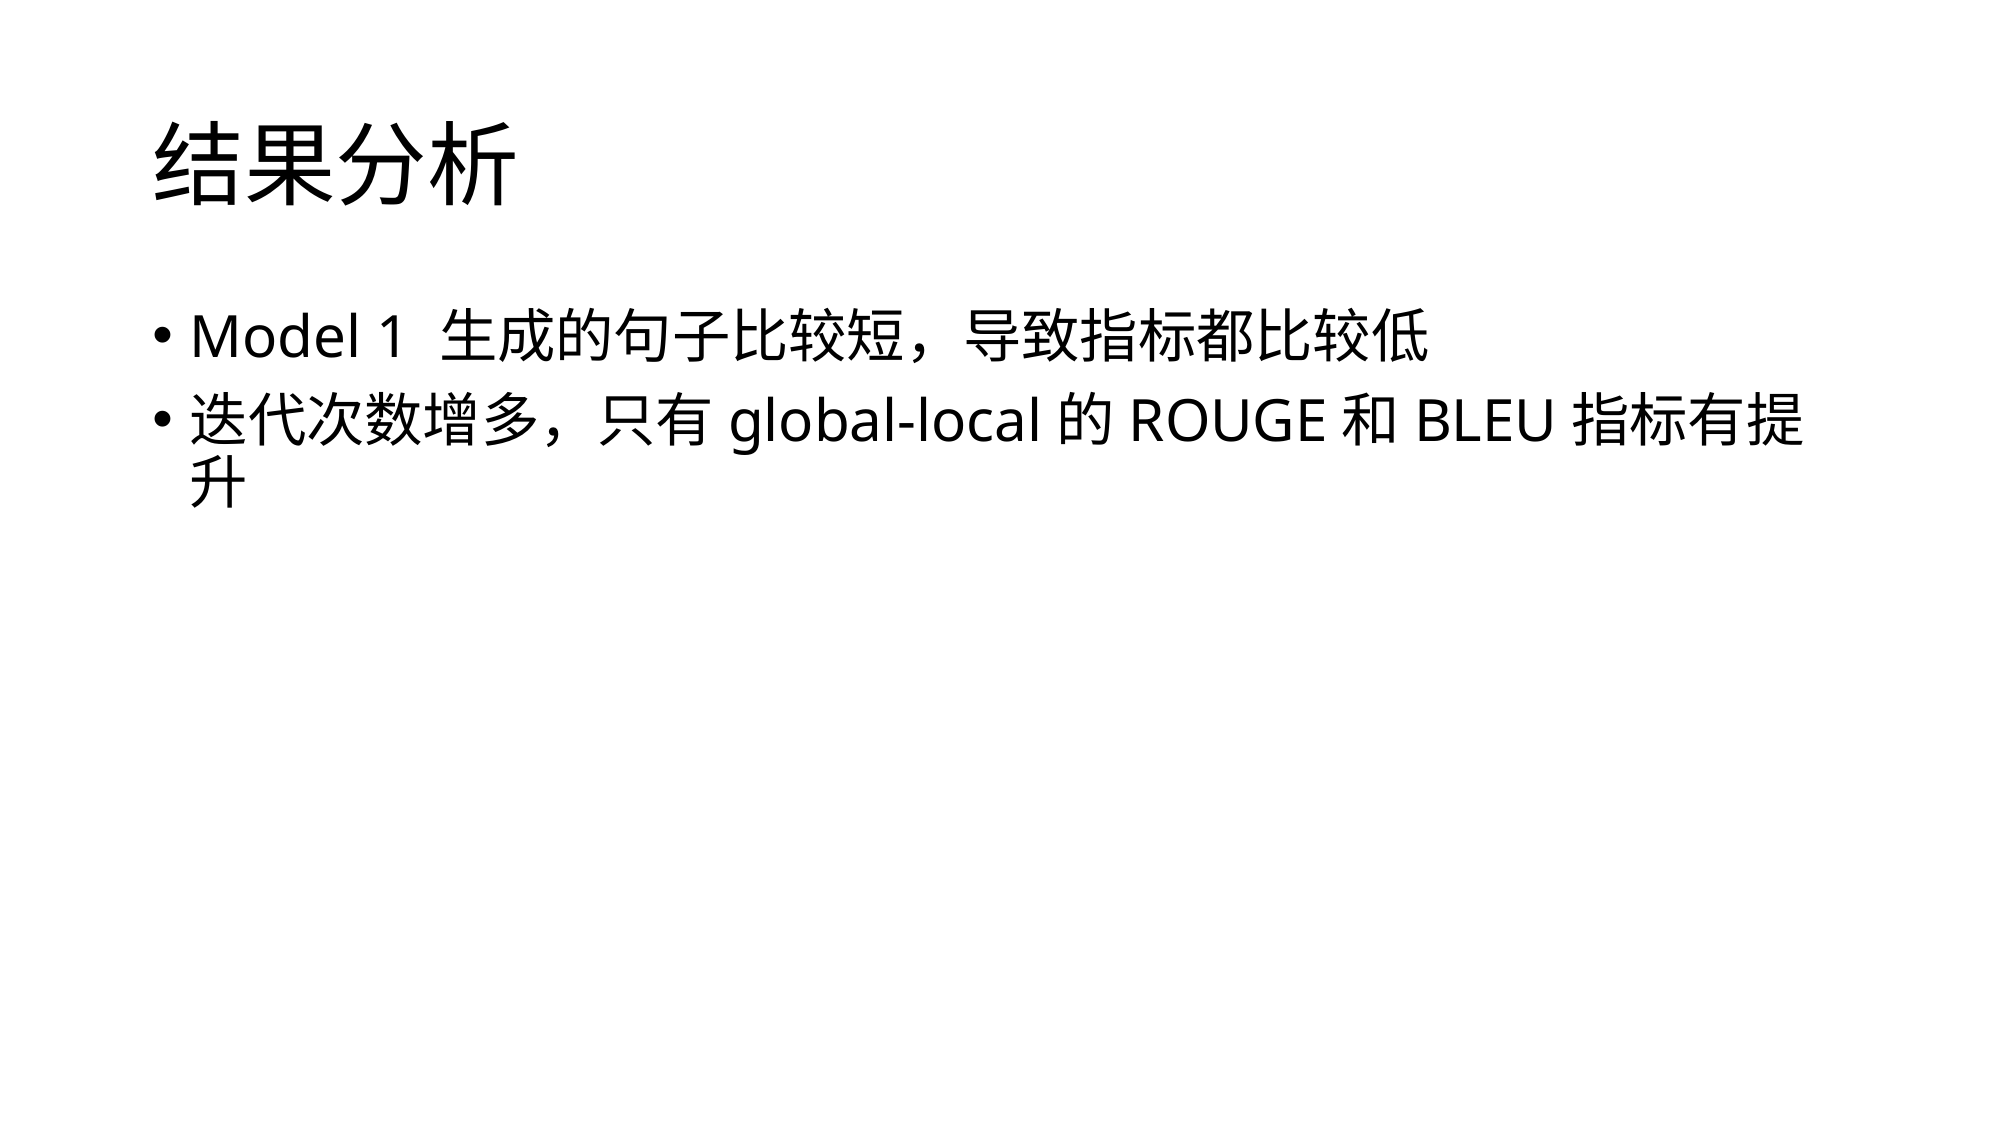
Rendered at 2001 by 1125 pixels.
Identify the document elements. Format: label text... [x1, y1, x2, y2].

title 结果分析 [137, 59, 1863, 278]
list Model 1 生成的句子比较短，导致指标都比较低 迭代次数增多，只有global-local的ROUGE和BLEU指标有提升 [137, 299, 1863, 1014]
